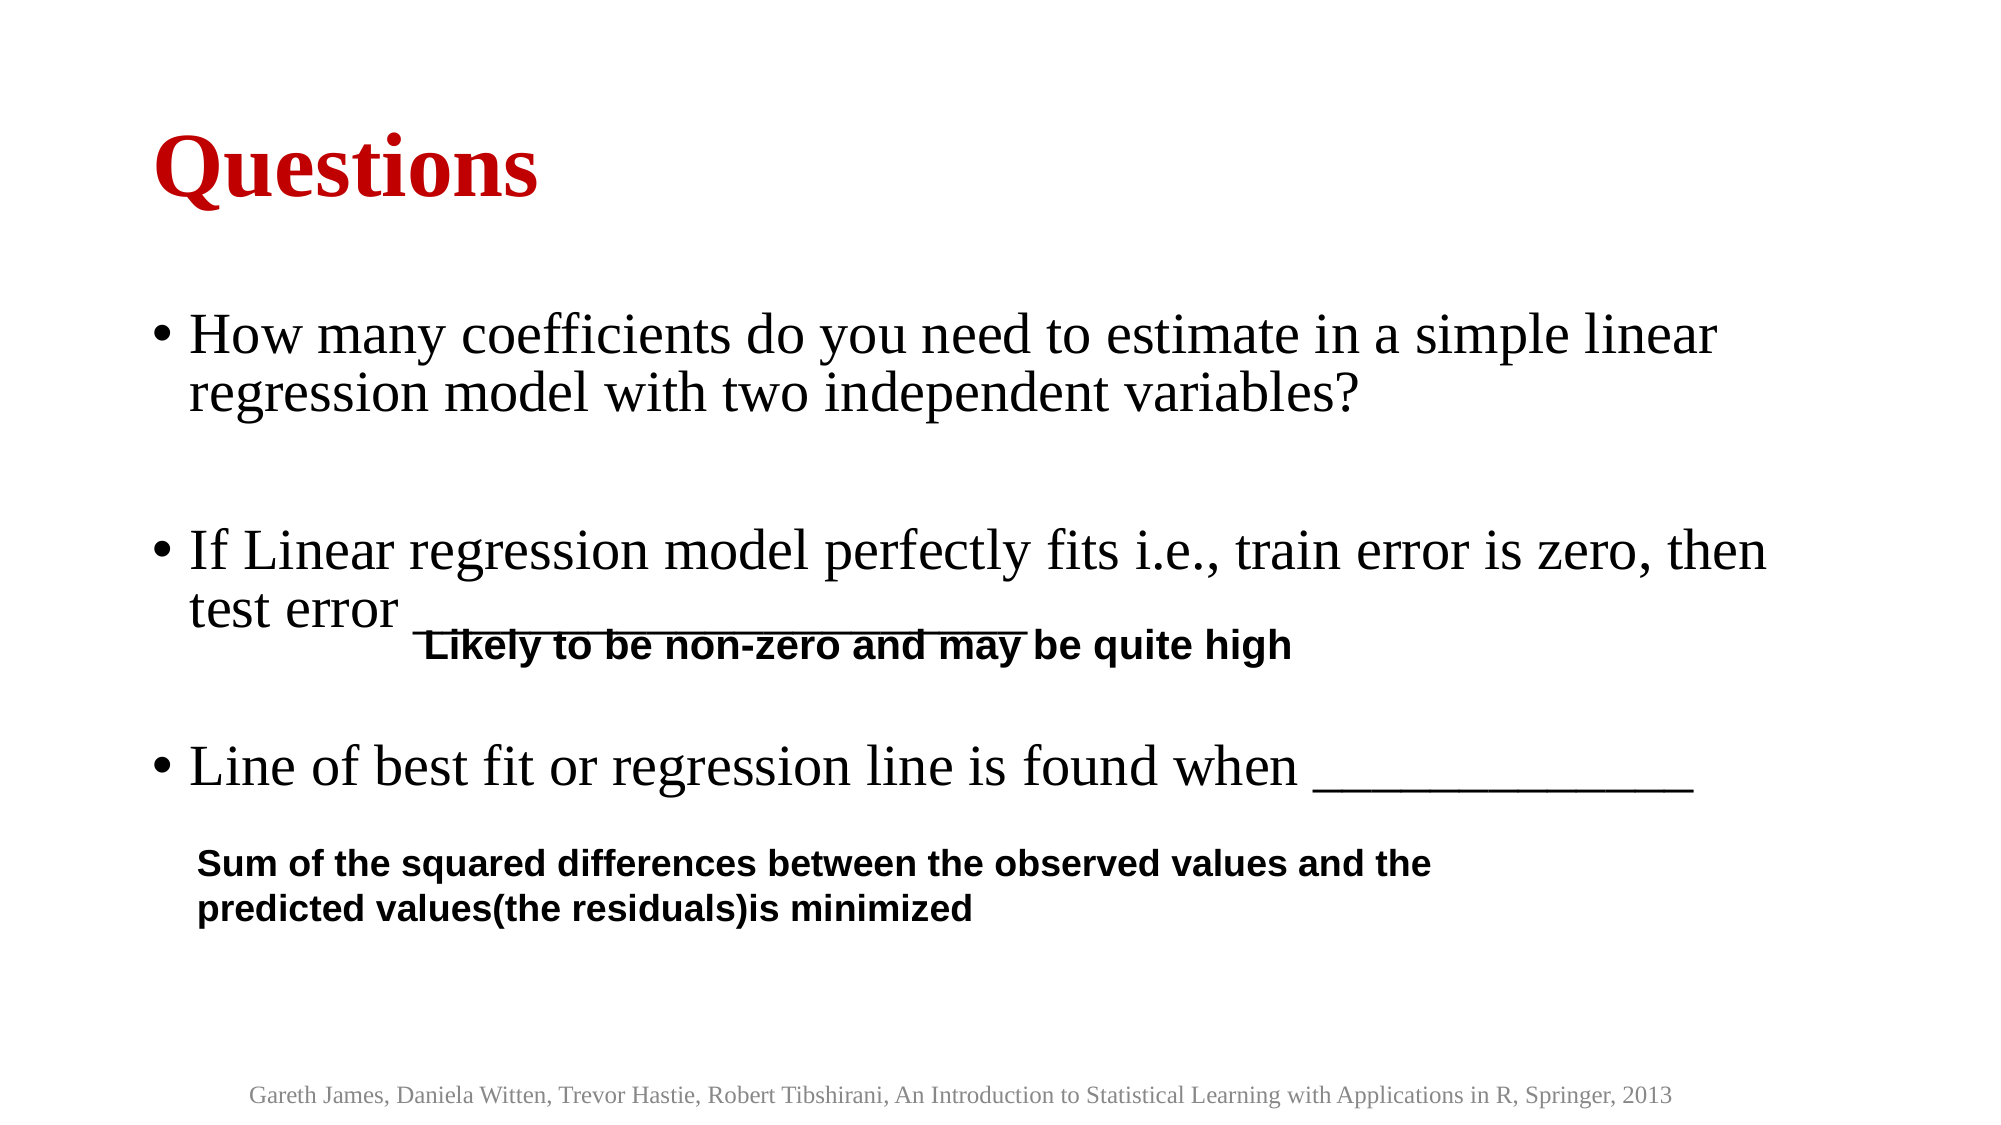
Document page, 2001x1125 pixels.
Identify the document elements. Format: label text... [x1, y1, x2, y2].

text_box Sum of the squared differences between the observed values and the predicted values(the residuals)is minimized [182, 831, 1459, 937]
list How many coefficients do you need to estimate in a simple linear regression model with two independent variables? If Linear regression model perfectly fits i.e., train error is zero, then test error _____________________ Line of best fit or regression line is found when _____________ [137, 299, 1863, 1014]
text_box Likely to be non-zero and may be quite high [408, 610, 1308, 676]
footer Gareth James, Daniela Witten, Trevor Hastie, Robert Tibshirani, An Introduction to Statistical Learning with Applications in R, Springer, 2013 [99, 1074, 1825, 1113]
title Questions [137, 59, 1863, 278]
